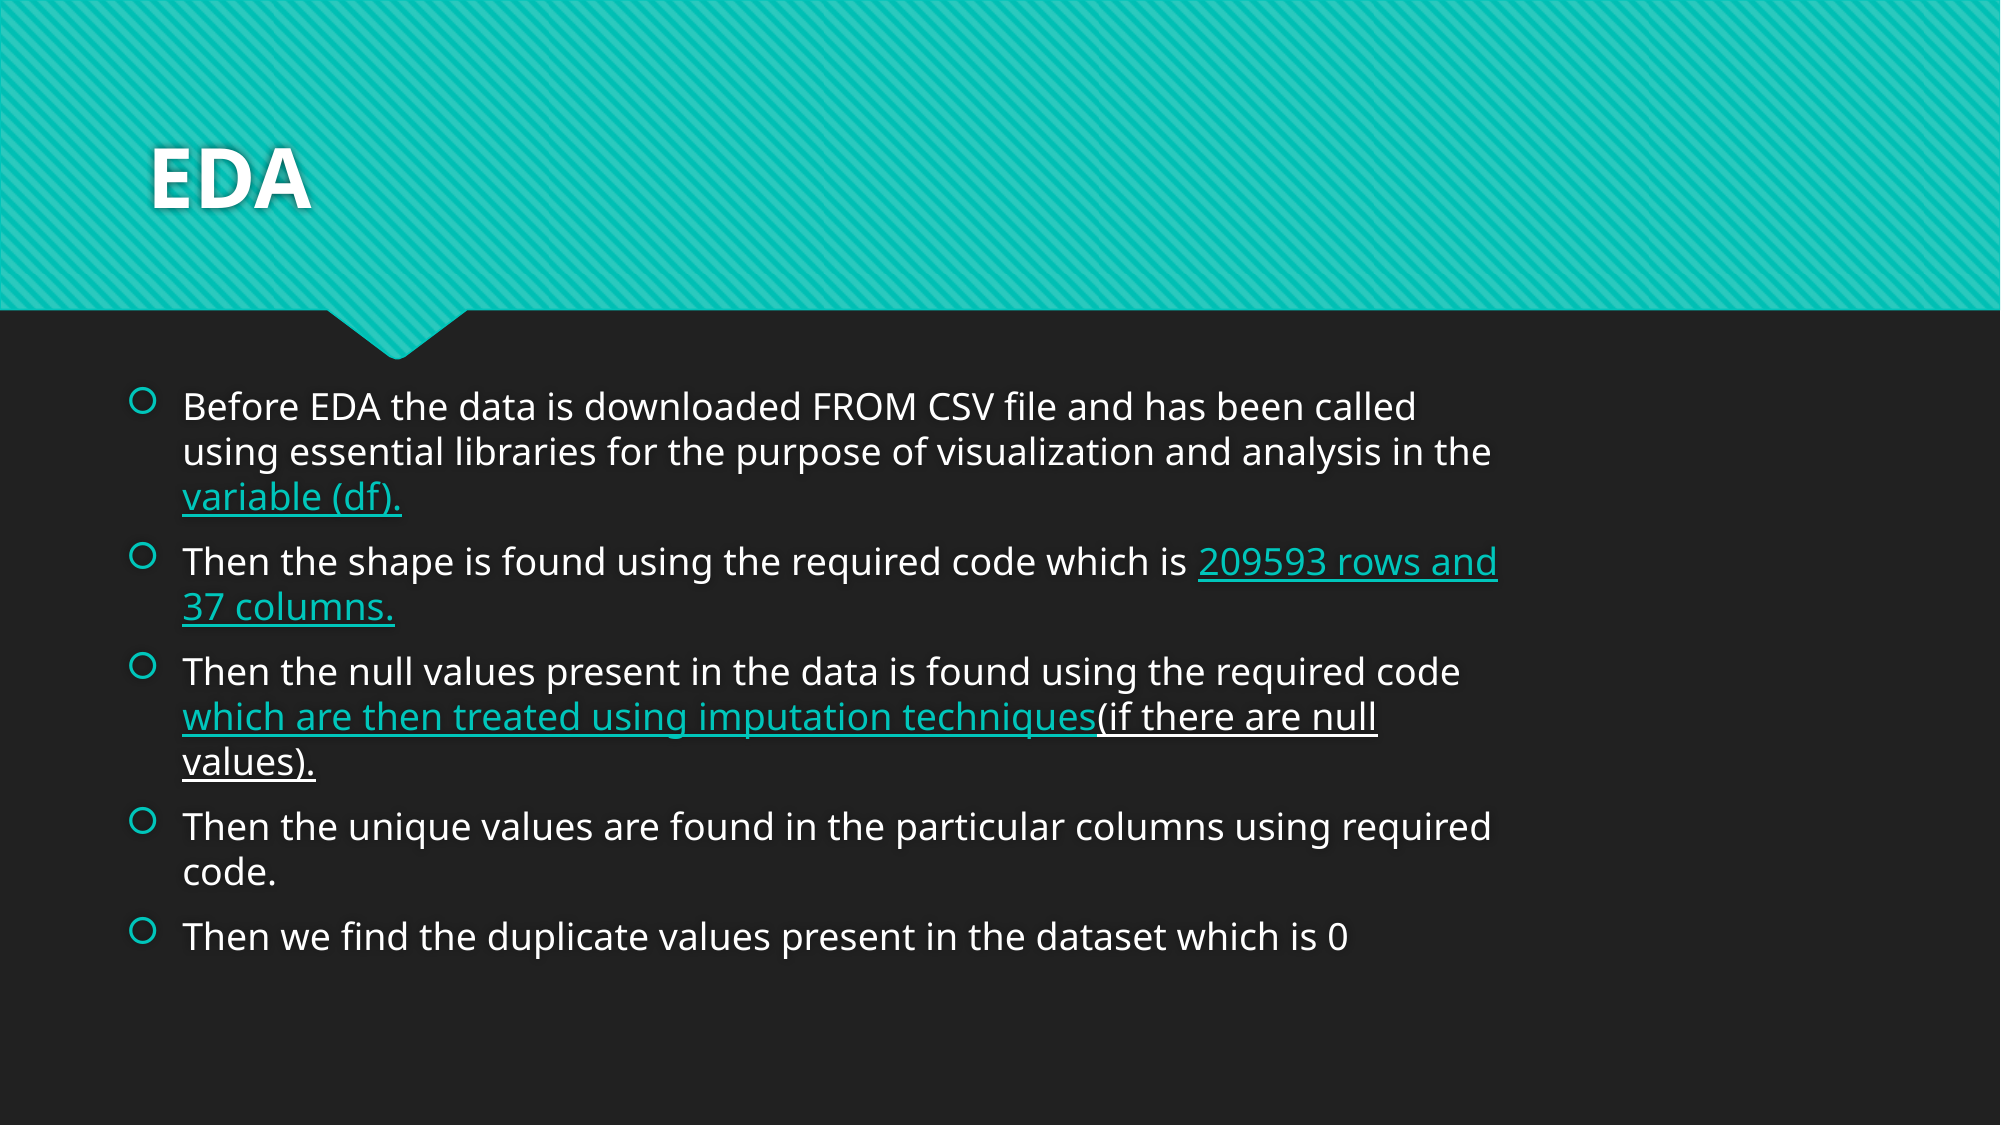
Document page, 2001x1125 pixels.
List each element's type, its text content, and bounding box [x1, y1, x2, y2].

title EDA [132, 73, 1868, 233]
list Before EDA the data is downloaded FROM CSV file and has been called using essential libraries for the purpose of visualization and analysis in the variable (df). Then the shape is found using the required code which is 209593 rows and 37 columns. Then the null values present in the data is found using the required code which are then treated using imputation techniques(if there are null values). Then the unique values are found in the particular columns using required code. Then we find the duplicate values present in the dataset which is 0 [111, 316, 1522, 1025]
